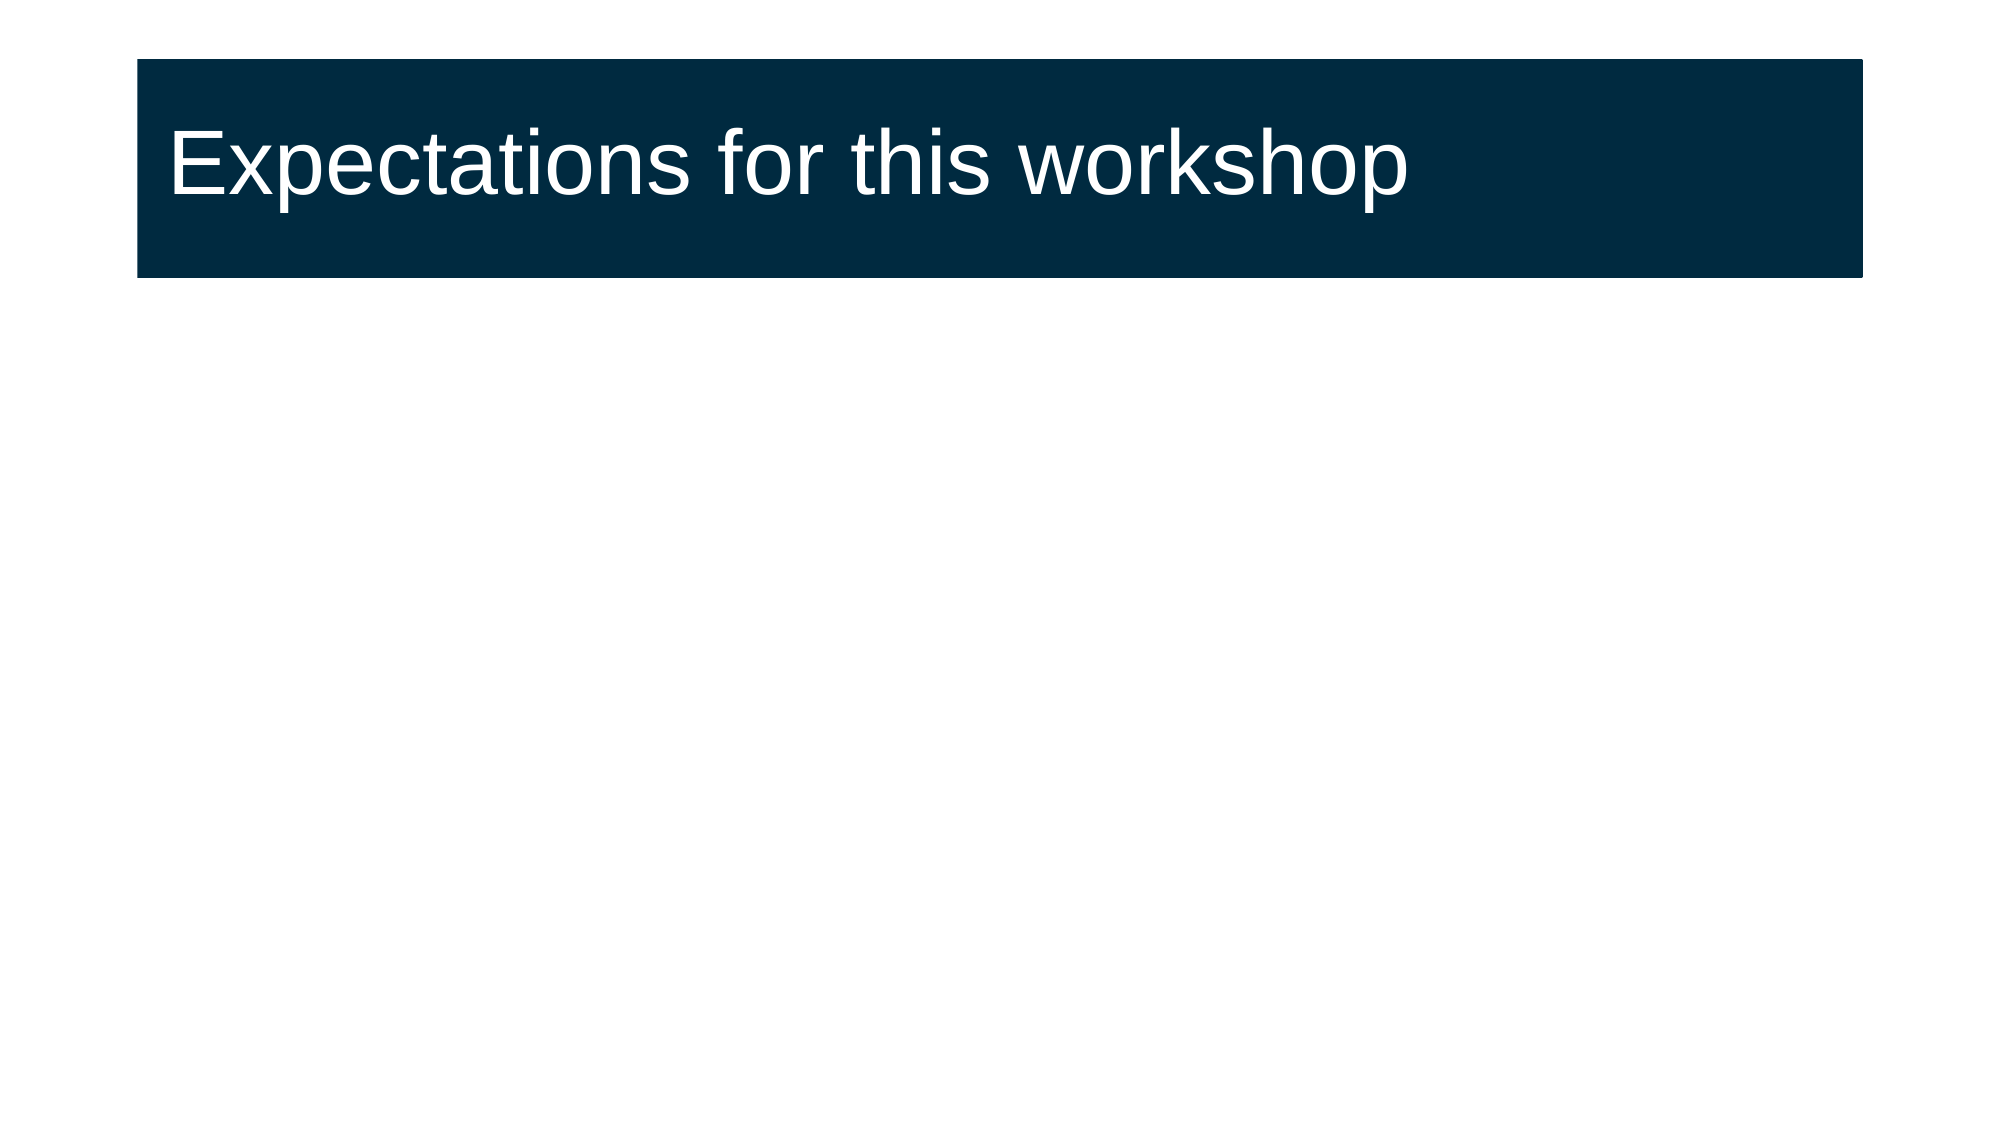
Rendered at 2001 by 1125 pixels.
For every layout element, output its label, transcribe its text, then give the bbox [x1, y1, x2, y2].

title Expectations for this workshop [137, 59, 1863, 278]
